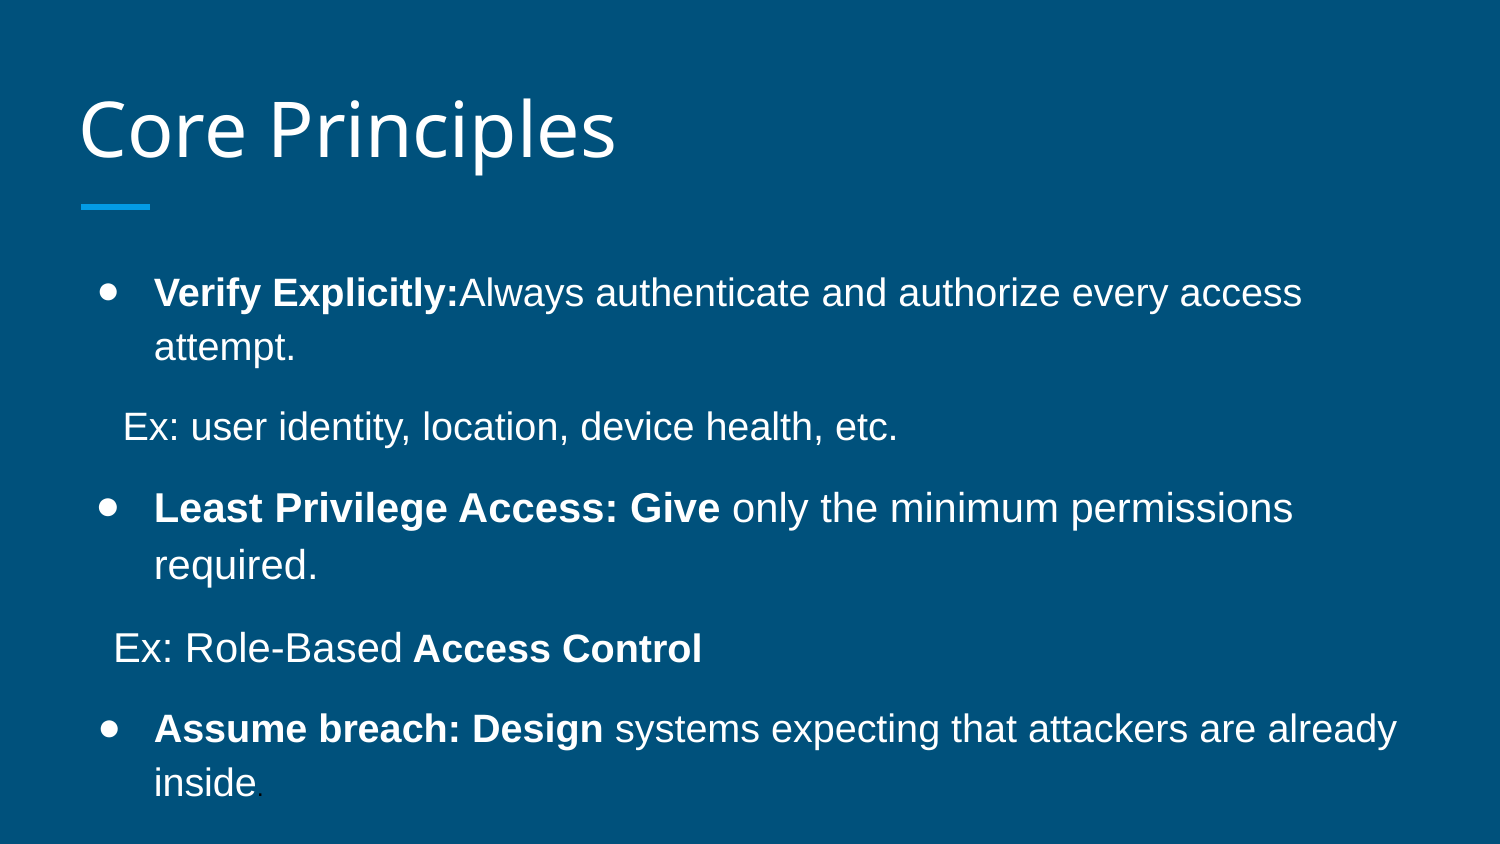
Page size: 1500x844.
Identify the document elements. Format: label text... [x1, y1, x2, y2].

list Verify Explicitly:Always authenticate and authorize every access attempt. Ex: user identity, location, device health, etc. Least Privilege Access: Give only the minimum permissions required. Ex: Role-Based Access Control Assume breach: Design systems expecting that attackers are already inside. [63, 244, 1437, 844]
title Core Principles [63, 75, 1437, 188]
